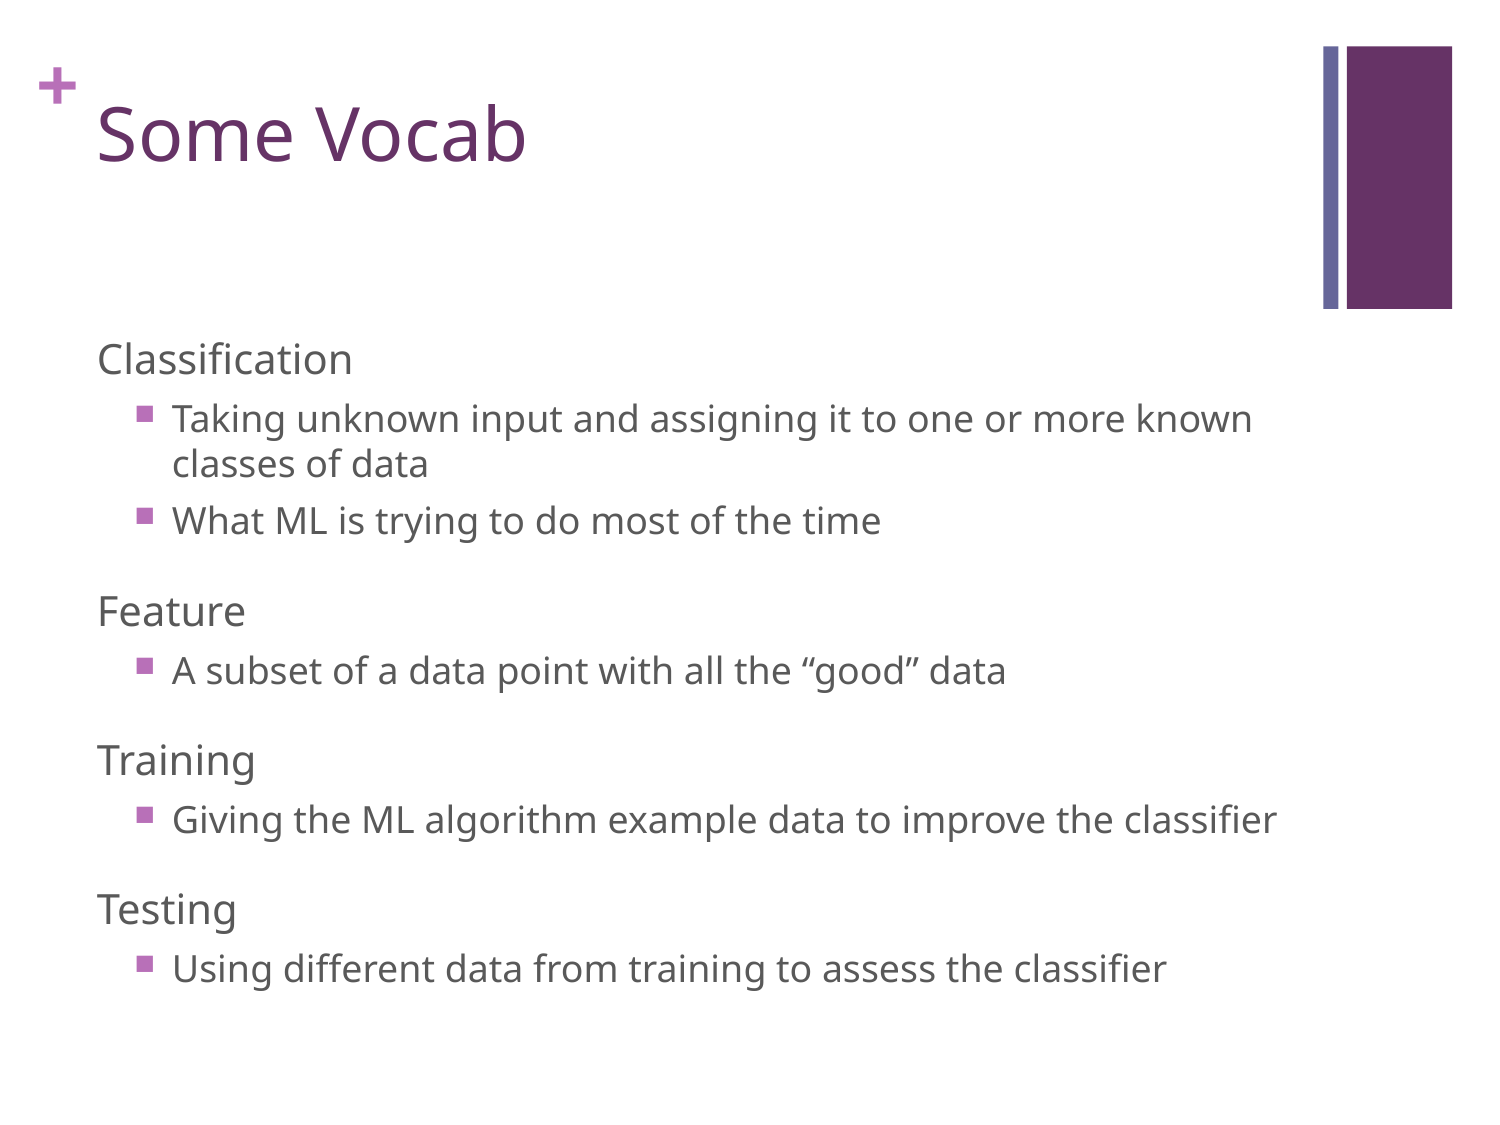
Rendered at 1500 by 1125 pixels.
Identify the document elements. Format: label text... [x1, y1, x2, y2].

list Classification Taking unknown input and assigning it to one or more known classes of data What ML is trying to do most of the time Feature A subset of a data point with all the “good” data Training Giving the ML algorithm example data to improve the classifier Testing Using different data from training to assess the classifier [81, 324, 1322, 1005]
title Some Vocab [81, 79, 1322, 263]
